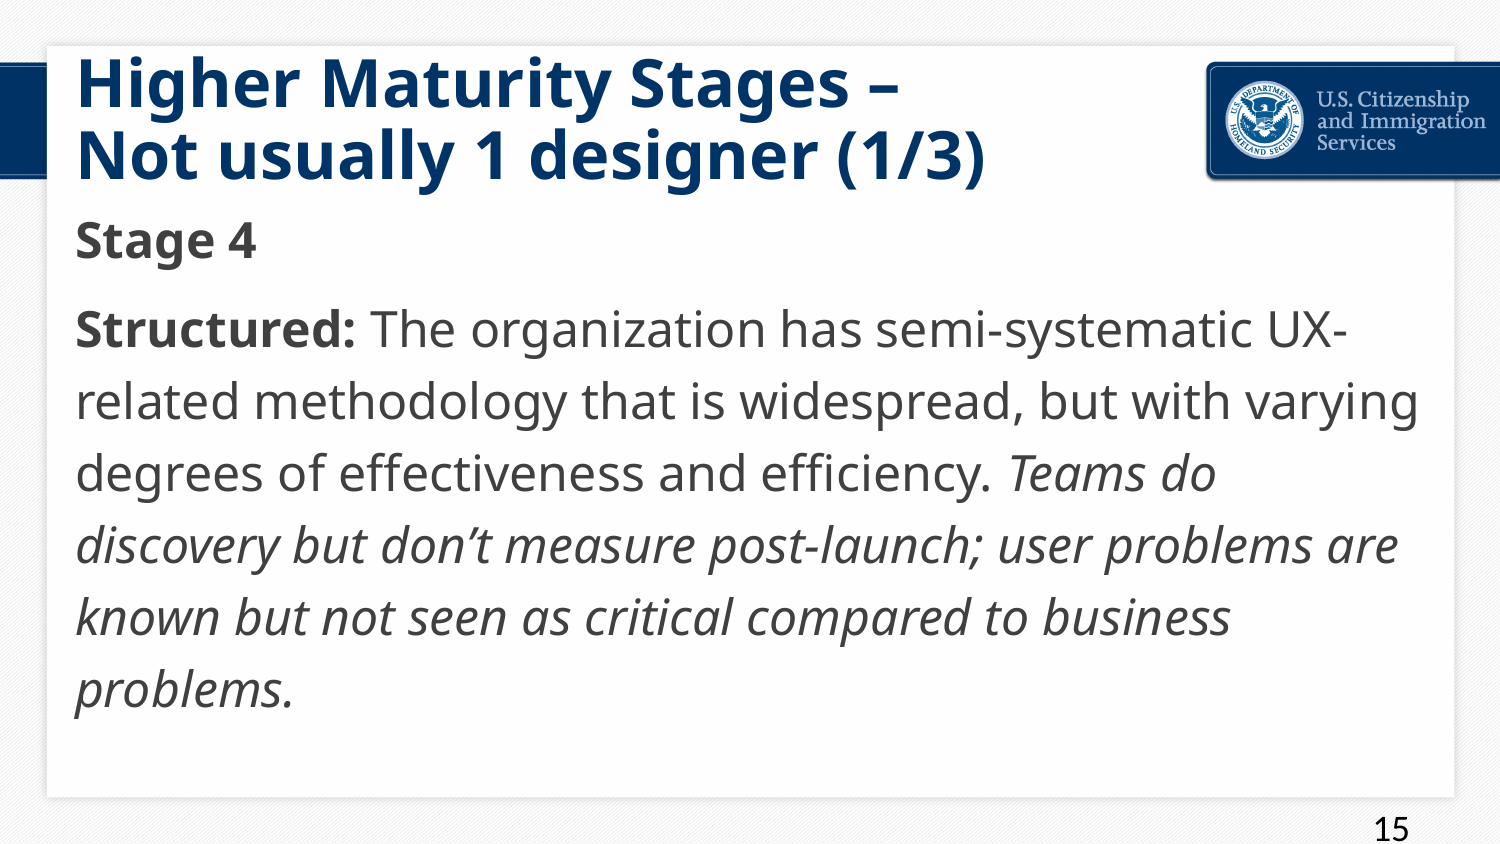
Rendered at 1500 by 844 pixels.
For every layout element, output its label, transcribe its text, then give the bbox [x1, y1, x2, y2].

title Higher Maturity Stages – Not usually 1 designer (1/3) [75, 59, 1188, 185]
picture [0, 0, 1500, 844]
list Stage 4 Structured: The organization has semi-systematic UX-related methodology that is widespread, but with varying degrees of effectiveness and efficiency. Teams do discovery but don’t measure post-launch; user problems are known but not seen as critical compared to business problems. [75, 196, 1425, 754]
text_box 15 [1074, 796, 1425, 828]
